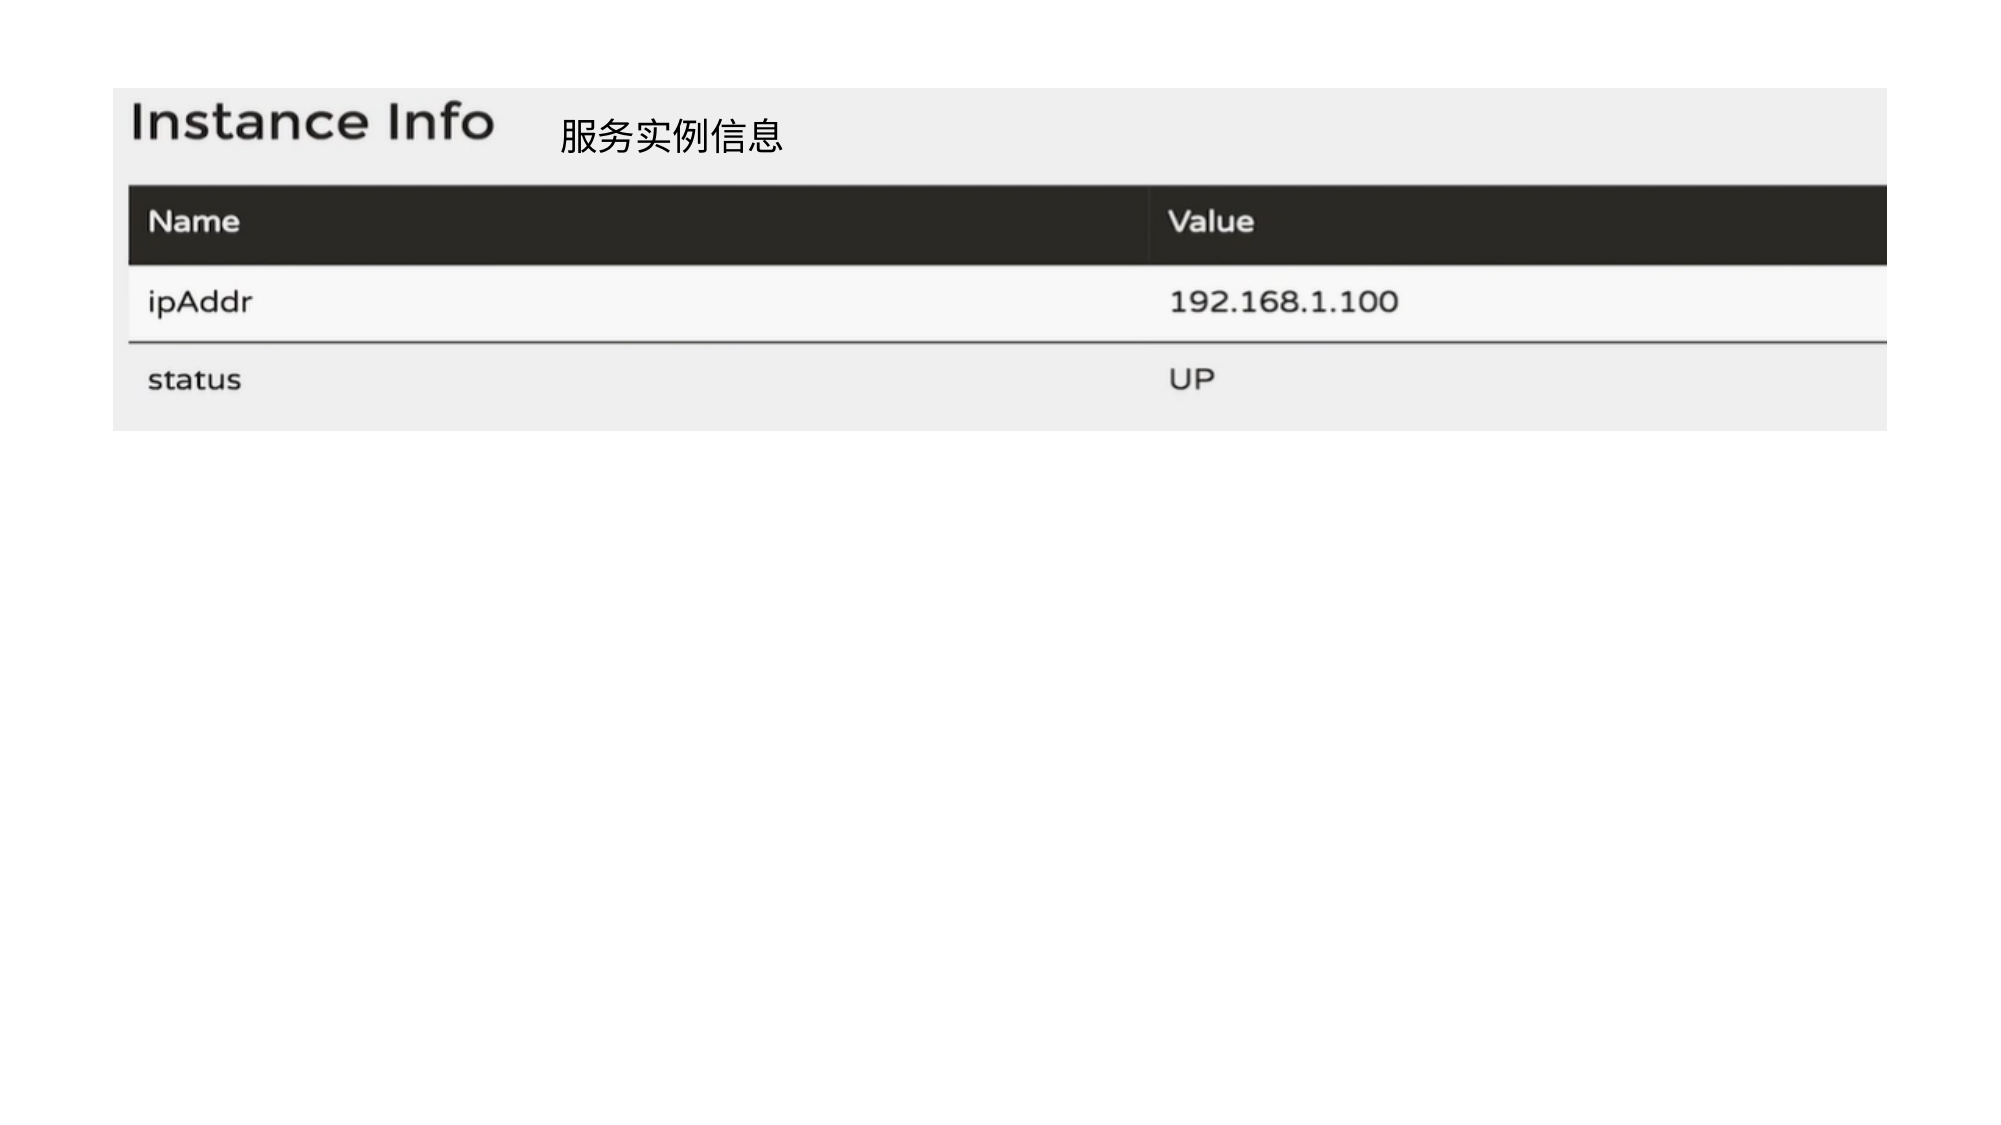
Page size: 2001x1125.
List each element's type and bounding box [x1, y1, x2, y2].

picture [113, 88, 1887, 431]
